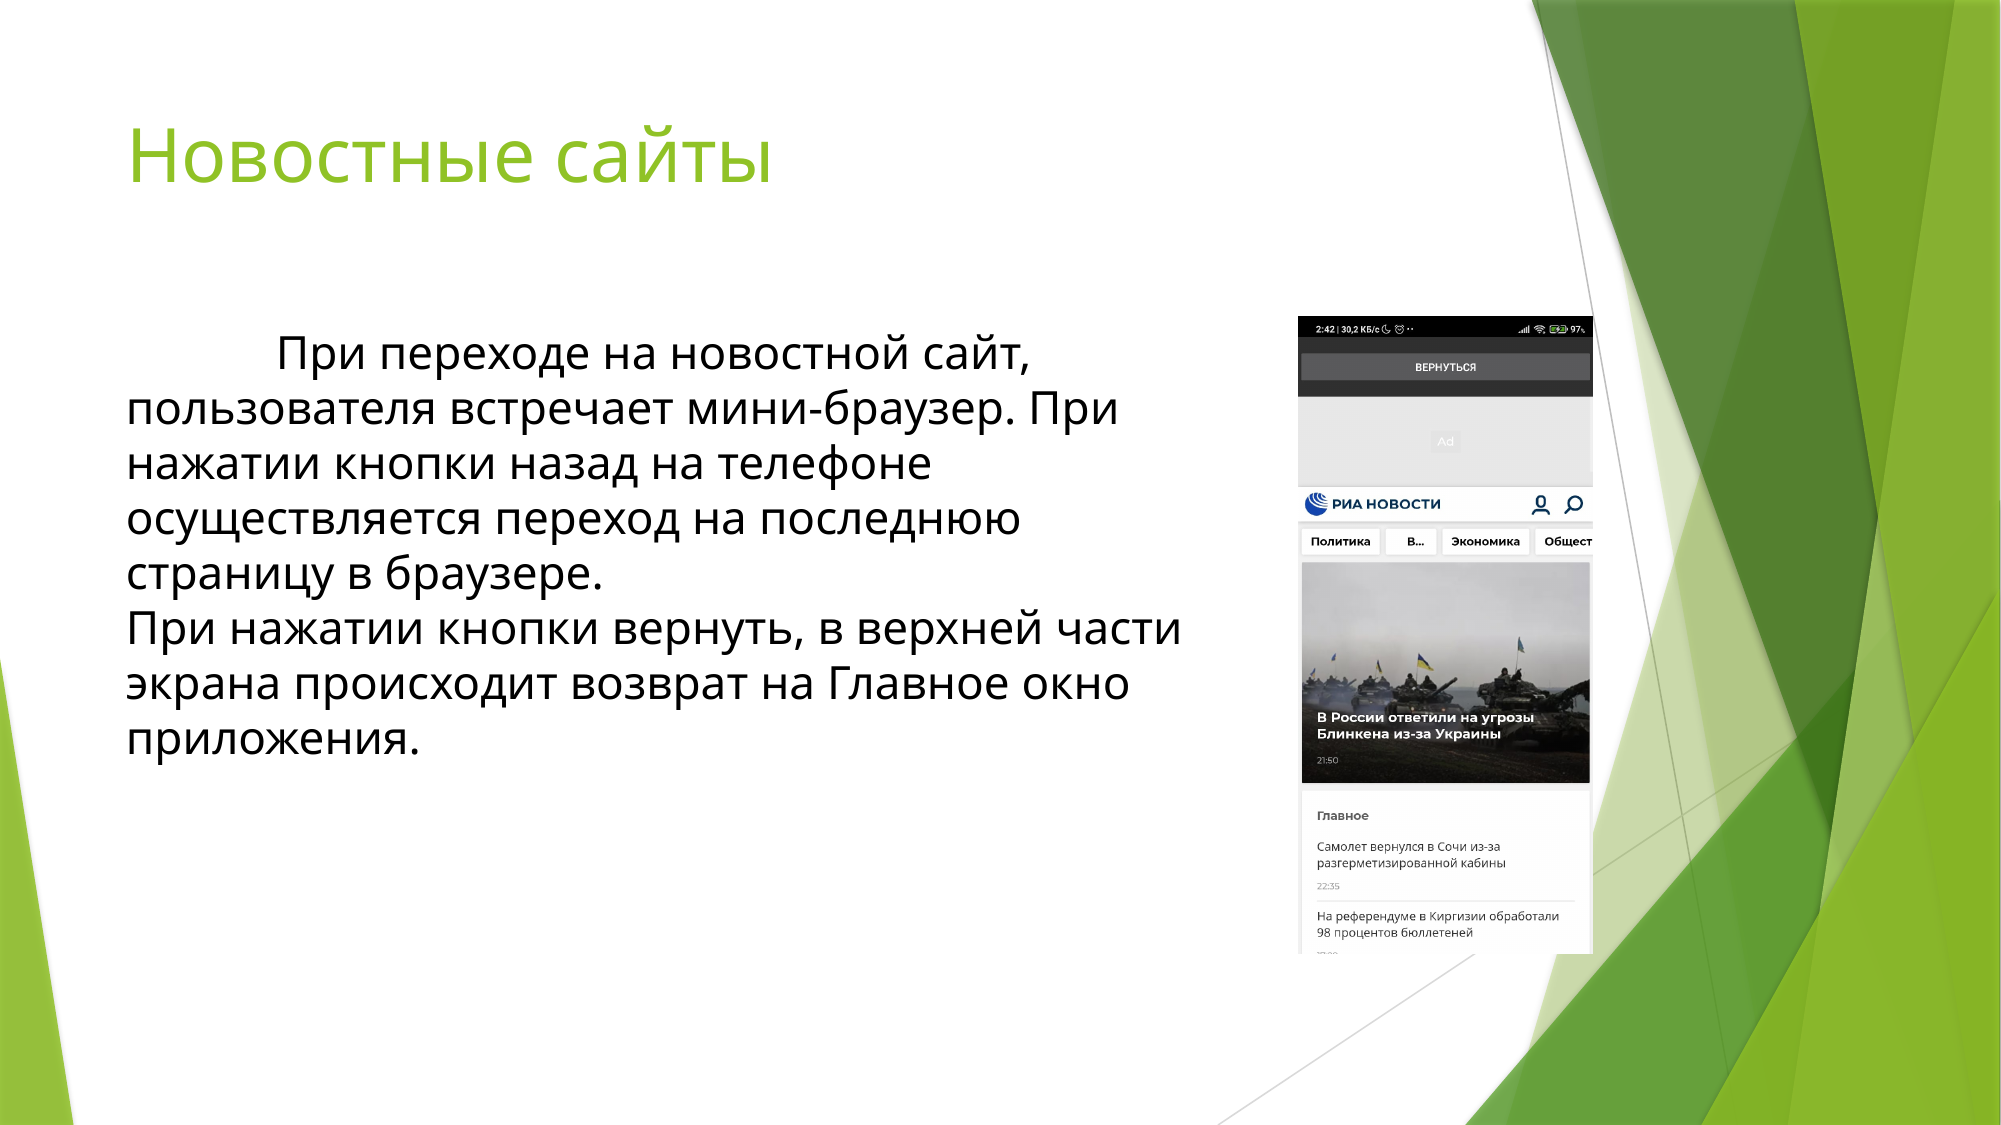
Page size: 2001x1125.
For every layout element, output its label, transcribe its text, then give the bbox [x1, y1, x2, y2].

title Новостные сайты [111, 99, 1522, 317]
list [1298, 316, 1594, 954]
text_box При переходе на новостной сайт, пользователя встречает мини-браузер. При нажатии кнопки назад на телефоне осуществляется переход на последнюю страницу в браузере. При нажатии кнопки вернуть, в верхней части экрана происходит возврат на Главное окно приложения. [111, 316, 1228, 772]
